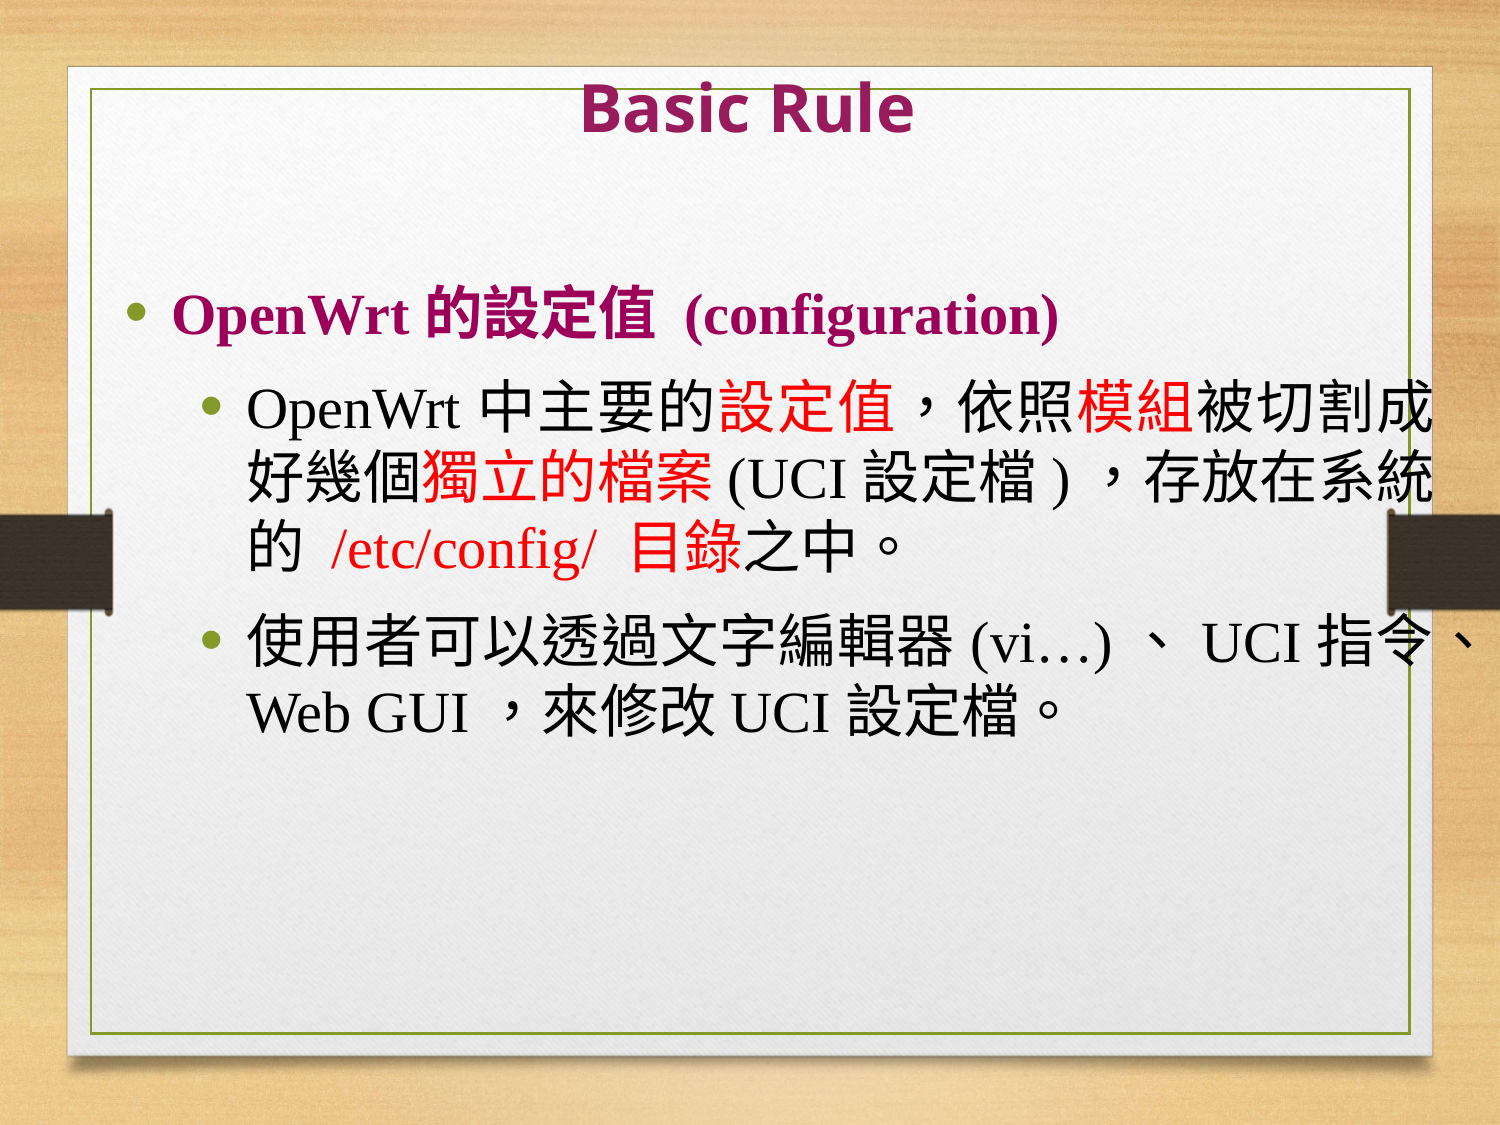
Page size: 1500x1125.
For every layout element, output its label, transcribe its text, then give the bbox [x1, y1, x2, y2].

picture [0, 0, 1500, 1125]
text_box Basic Rule [31, 58, 1463, 177]
list OpenWrt的設定值 (configuration) OpenWrt中主要的設定值，依照模組被切割成好幾個獨立的檔案(UCI設定檔)，存放在系統的 /etc/config/ 目錄之中。 使用者可以透過文字編輯器(vi…)、UCI指令、Web GUI，來修改UCI設定檔。 [109, 174, 1450, 1044]
